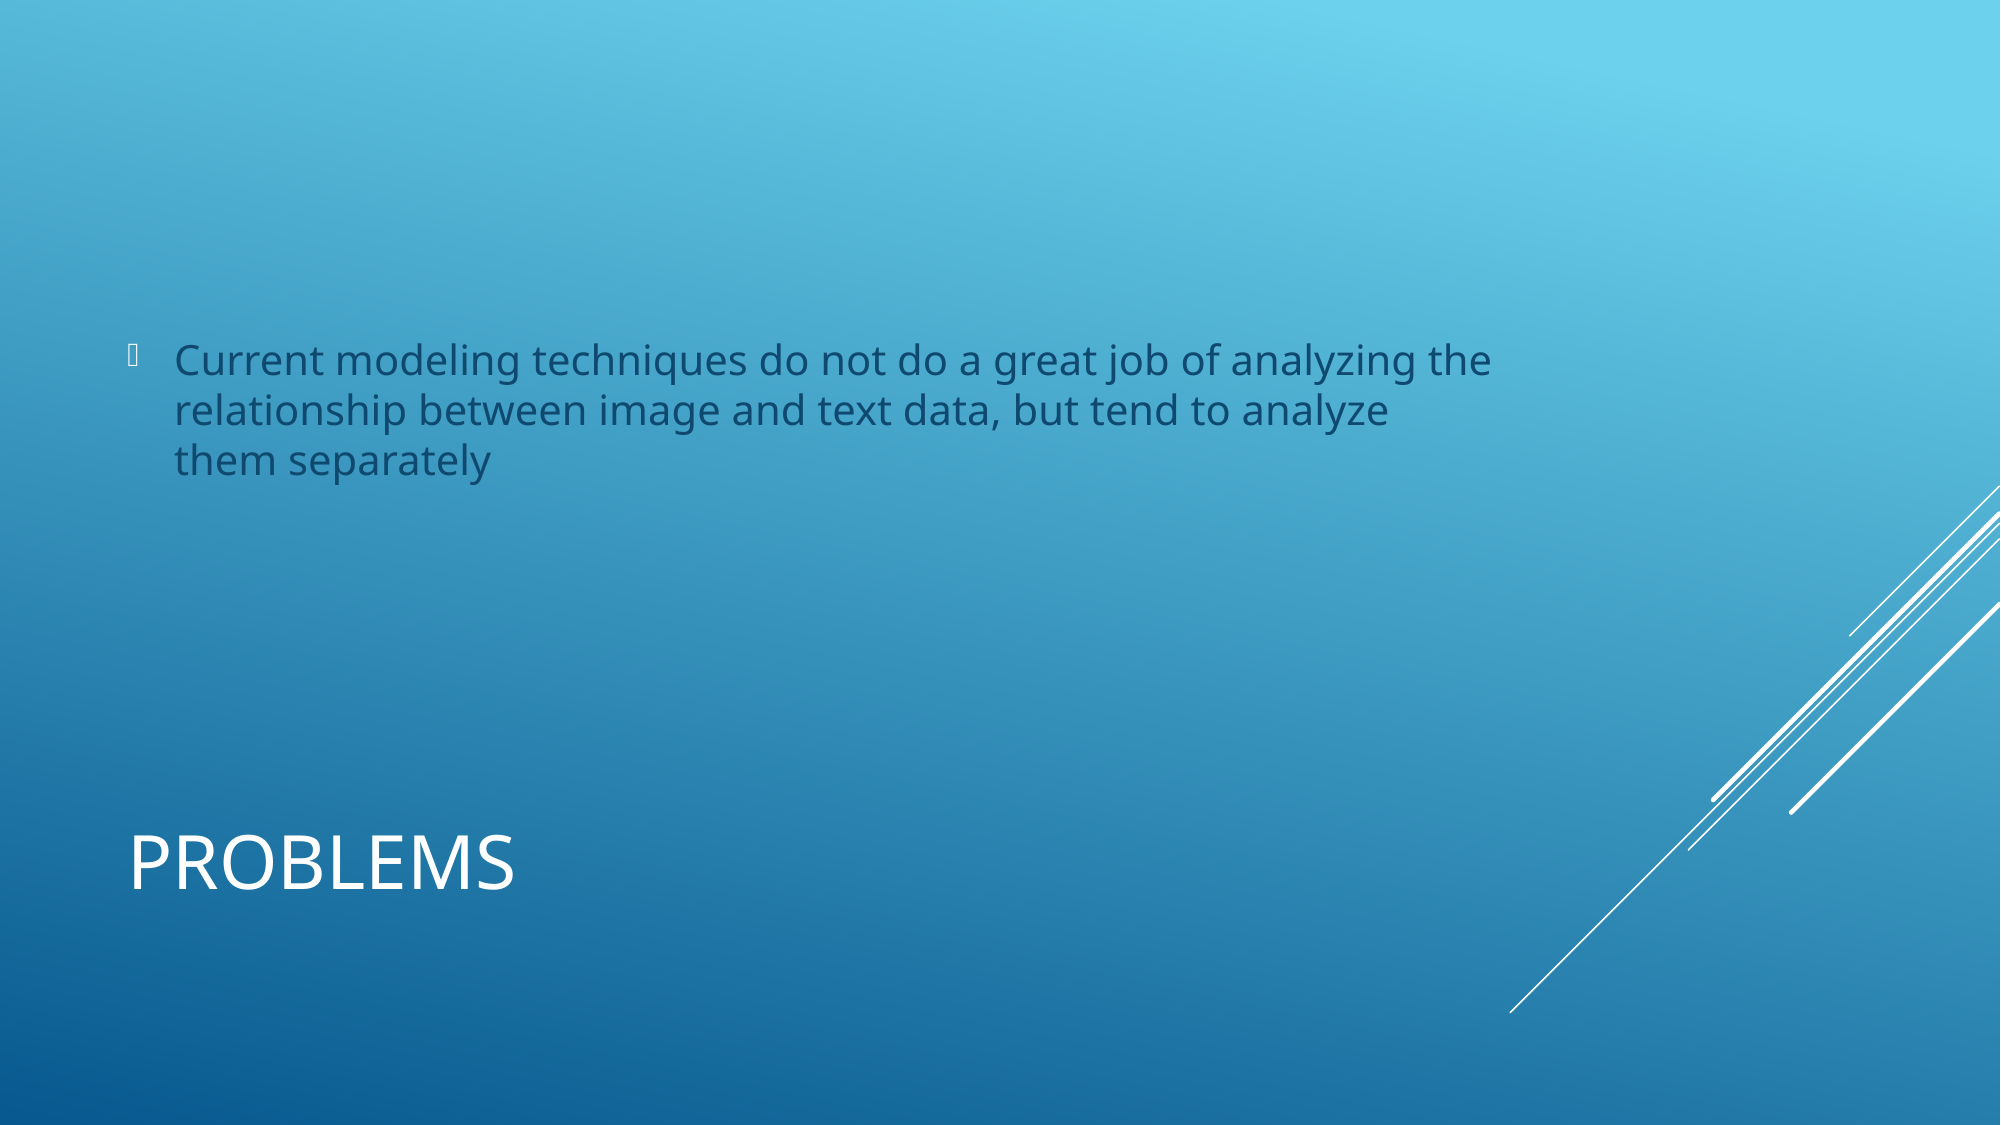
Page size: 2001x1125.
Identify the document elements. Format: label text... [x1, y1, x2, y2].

title Problems [112, 736, 1513, 984]
list Current modeling techniques do not do a great job of analyzing the relationship between image and text data, but tend to analyze them separately [112, 112, 1513, 706]
